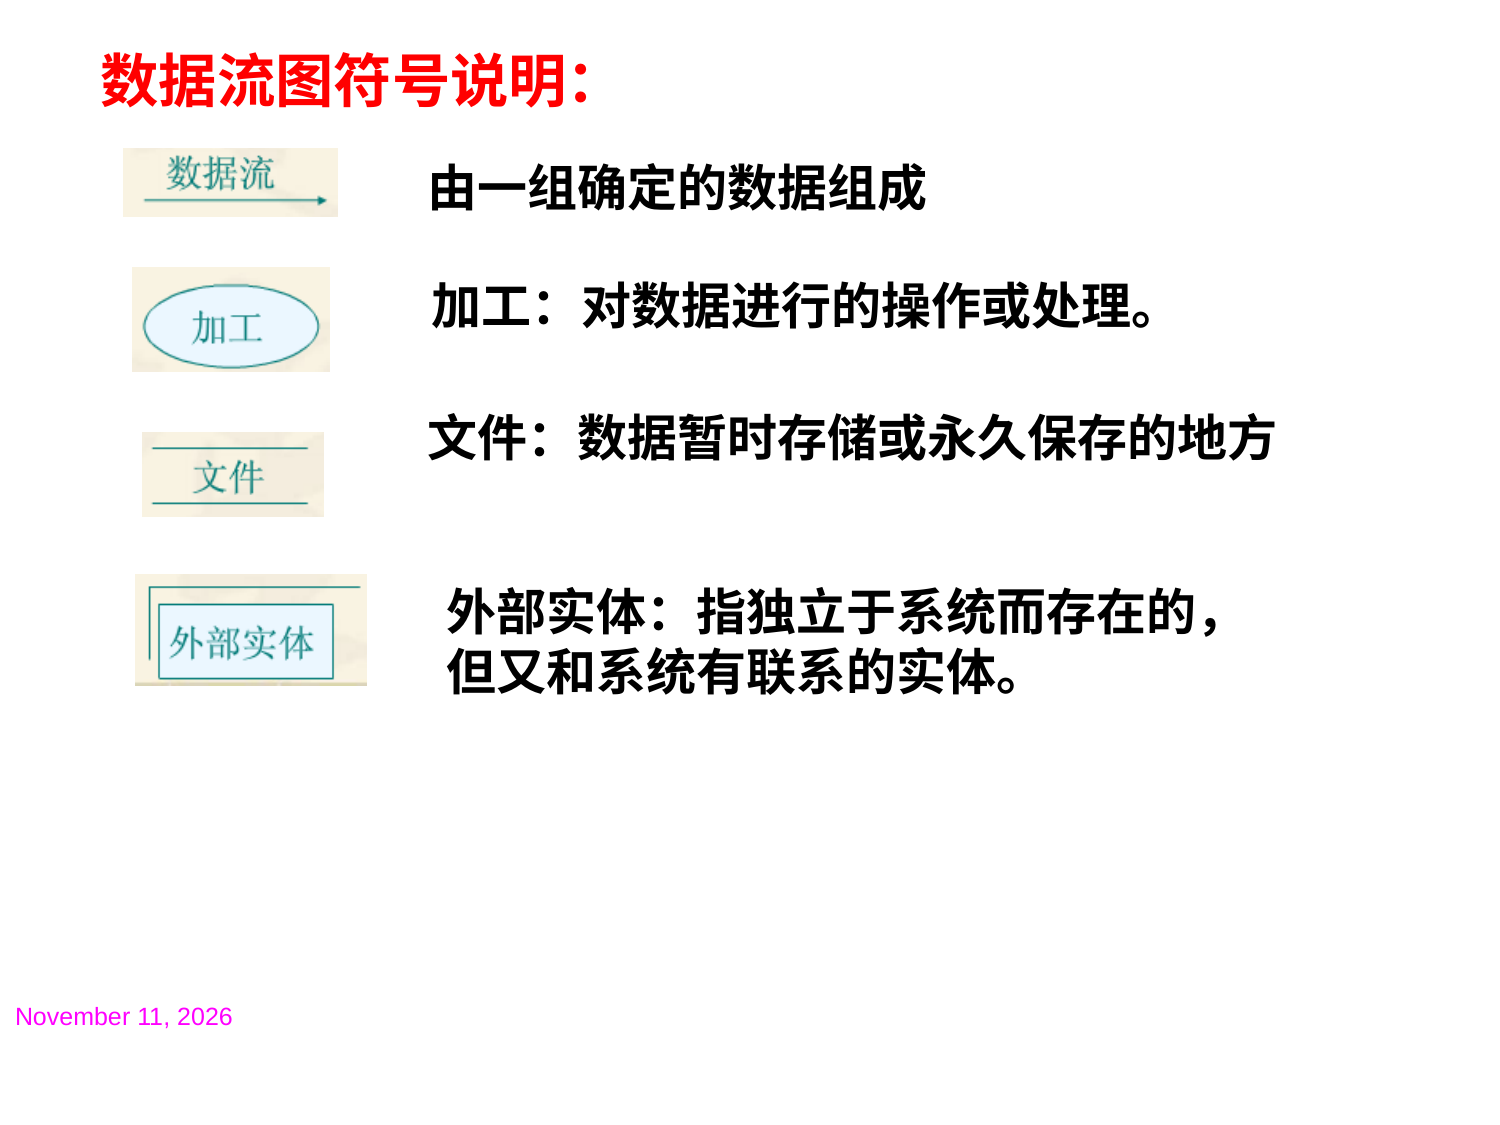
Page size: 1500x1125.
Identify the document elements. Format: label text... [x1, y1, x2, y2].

picture [132, 266, 330, 373]
text_box 文件：数据暂时存储或永久保存的地方 [413, 398, 1293, 474]
picture [134, 573, 367, 686]
text_box 数据流图符号说明： [86, 36, 837, 122]
picture [141, 432, 324, 518]
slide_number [0, 987, 520, 1044]
text_box 由一组确定的数据组成 [412, 148, 1163, 224]
text_box 外部实体：指独立于系统而存在的，但又和系统有联系的实体。 [431, 572, 1282, 708]
picture [123, 148, 339, 217]
text_box 加工：对数据进行的操作或处理。 [416, 267, 1197, 342]
